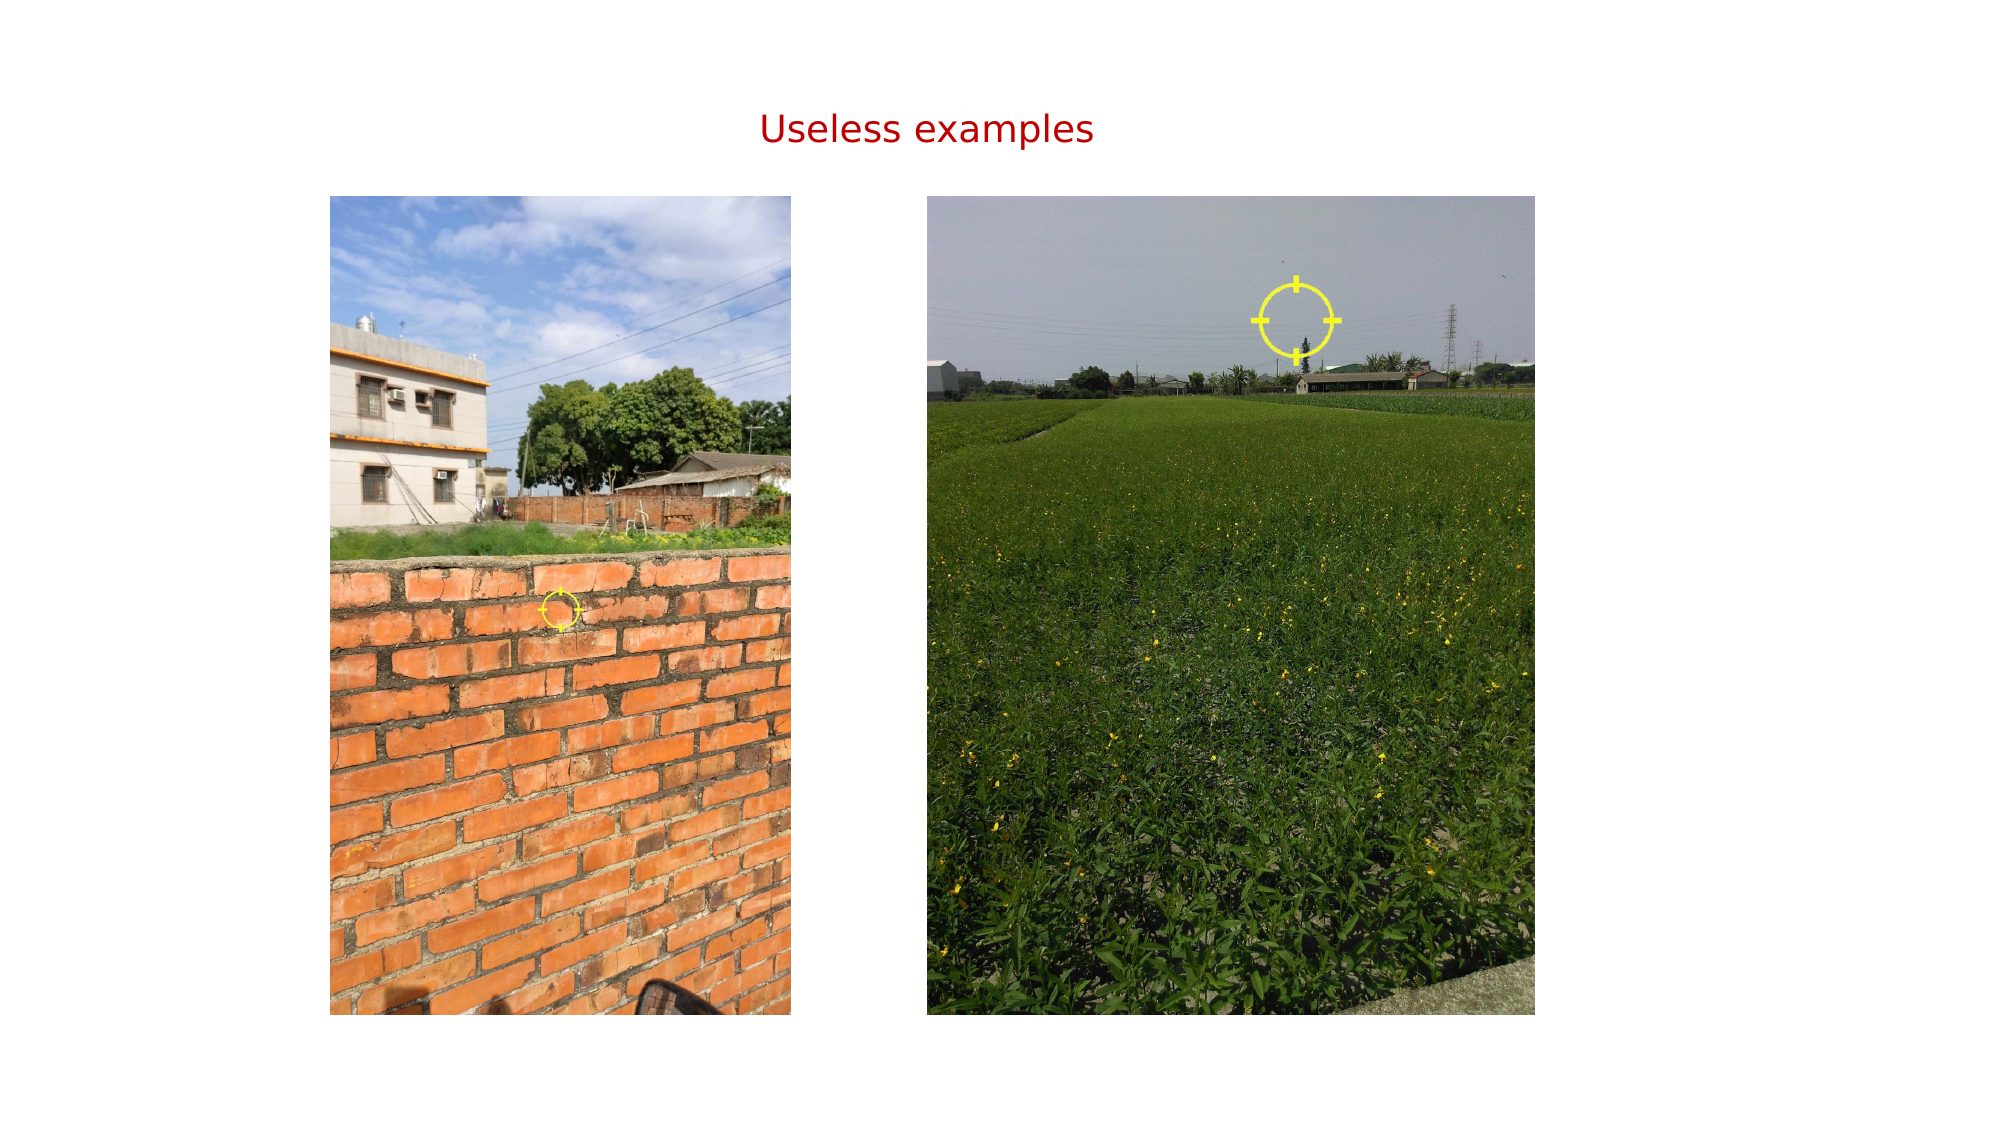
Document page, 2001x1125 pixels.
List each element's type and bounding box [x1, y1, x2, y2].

text_box [270, 97, 1609, 1062]
picture [927, 196, 1535, 1015]
picture [330, 196, 791, 1015]
